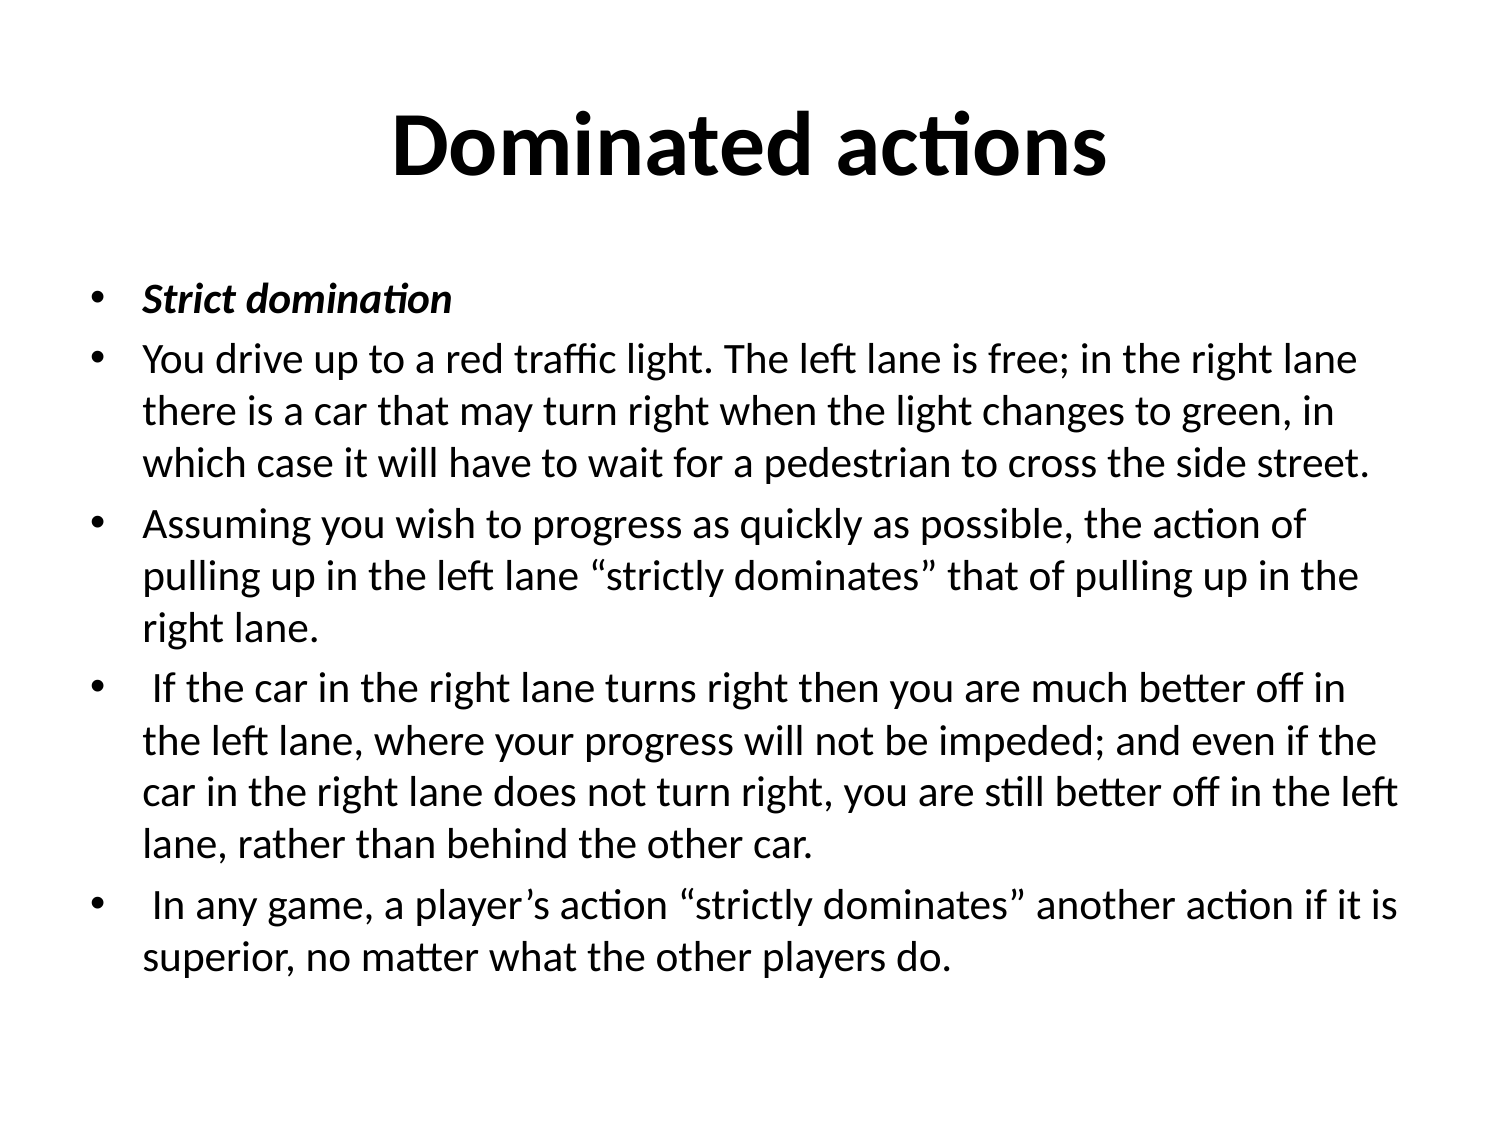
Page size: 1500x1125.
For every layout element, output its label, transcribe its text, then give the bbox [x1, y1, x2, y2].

title Dominated actions [75, 45, 1425, 233]
list Strict domination You drive up to a red traffic light. The left lane is free; in the right lane there is a car that may turn right when the light changes to green, in which case it will have to wait for a pedestrian to cross the side street. Assuming you wish to progress as quickly as possible, the action of pulling up in the left lane “strictly dominates” that of pulling up in the right lane. If the car in the right lane turns right then you are much better off in the left lane, where your progress will not be impeded; and even if the car in the right lane does not turn right, you are still better off in the left lane, rather than behind the other car. In any game, a player’s action “strictly dominates” another action if it is superior, no matter what the other players do. [75, 262, 1425, 1005]
